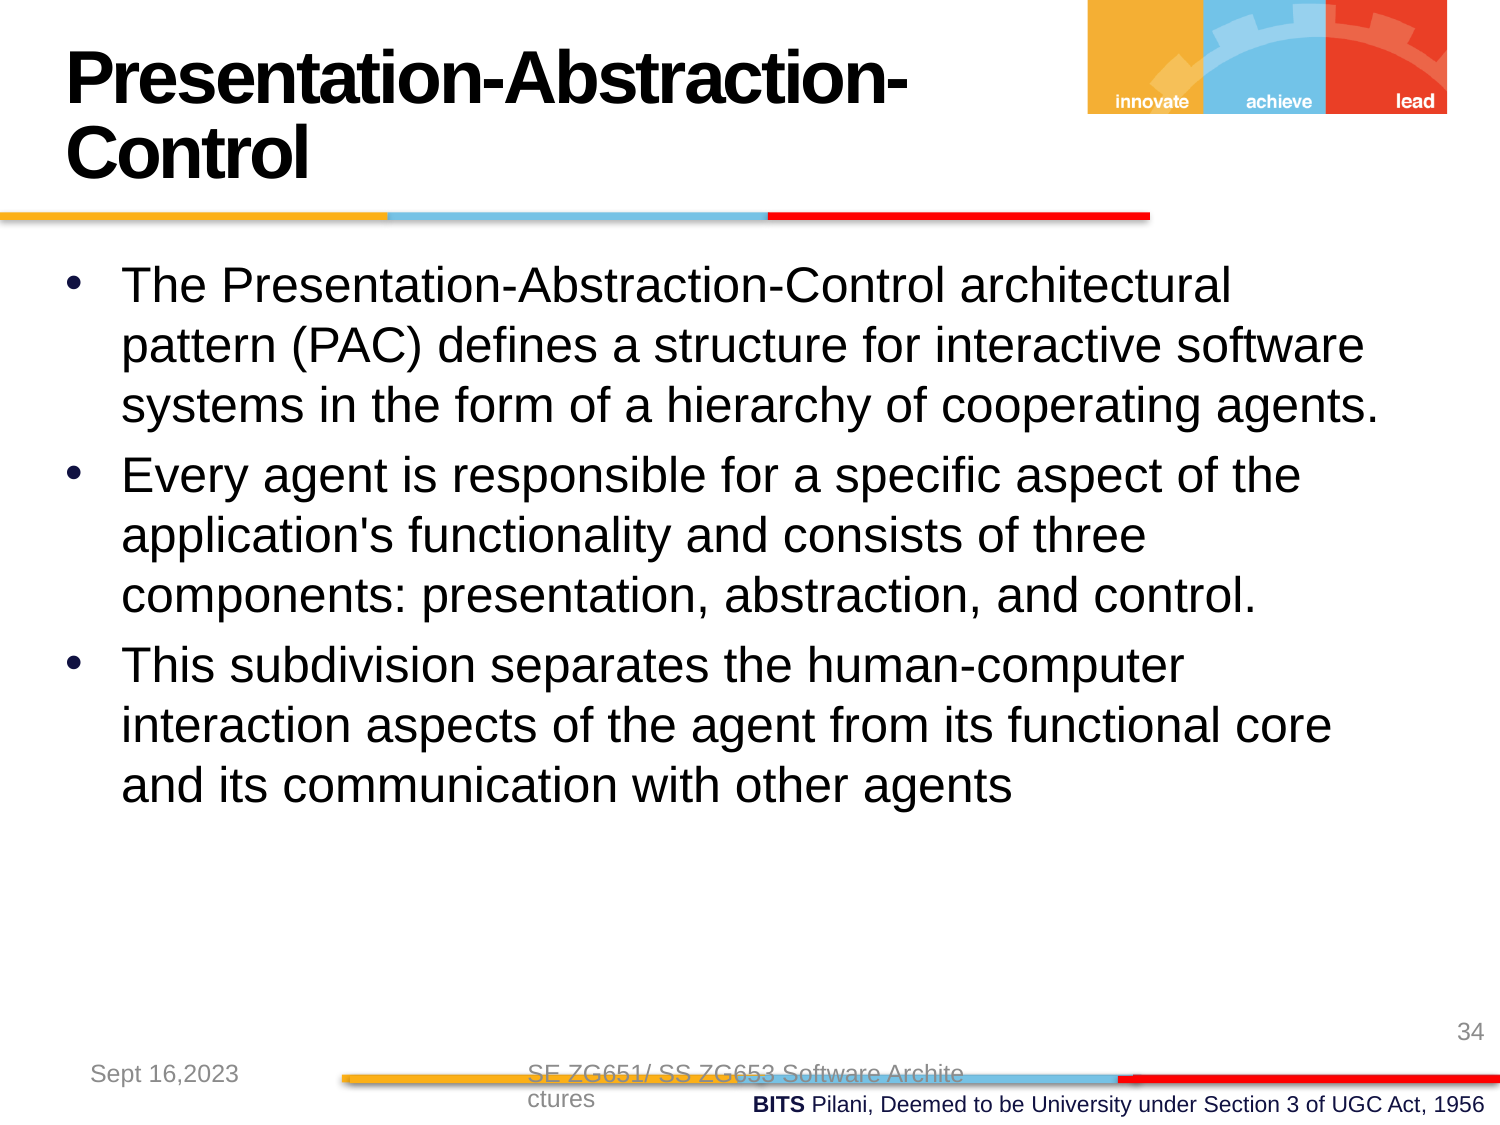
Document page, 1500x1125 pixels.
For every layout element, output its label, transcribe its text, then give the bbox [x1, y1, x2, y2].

footer SE ZG651/ SS ZG653 Software Architectures [512, 1042, 988, 1103]
slide_number 34 [1149, 1000, 1500, 1061]
picture [1087, 0, 1448, 114]
list The Presentation-Abstraction-Control architectural pattern (PAC) defines a structure for interactive software systems in the form of a hierarchy of cooperating agents. Every agent is responsible for a specific aspect of the application's functionality and consists of three components: presentation, abstraction, and control. This subdivision separates the human-computer interaction aspects of the agent from its functional core and its communication with other agents [50, 245, 1400, 988]
list Presentation-Abstraction-Control [50, 24, 1088, 213]
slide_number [75, 1042, 425, 1103]
